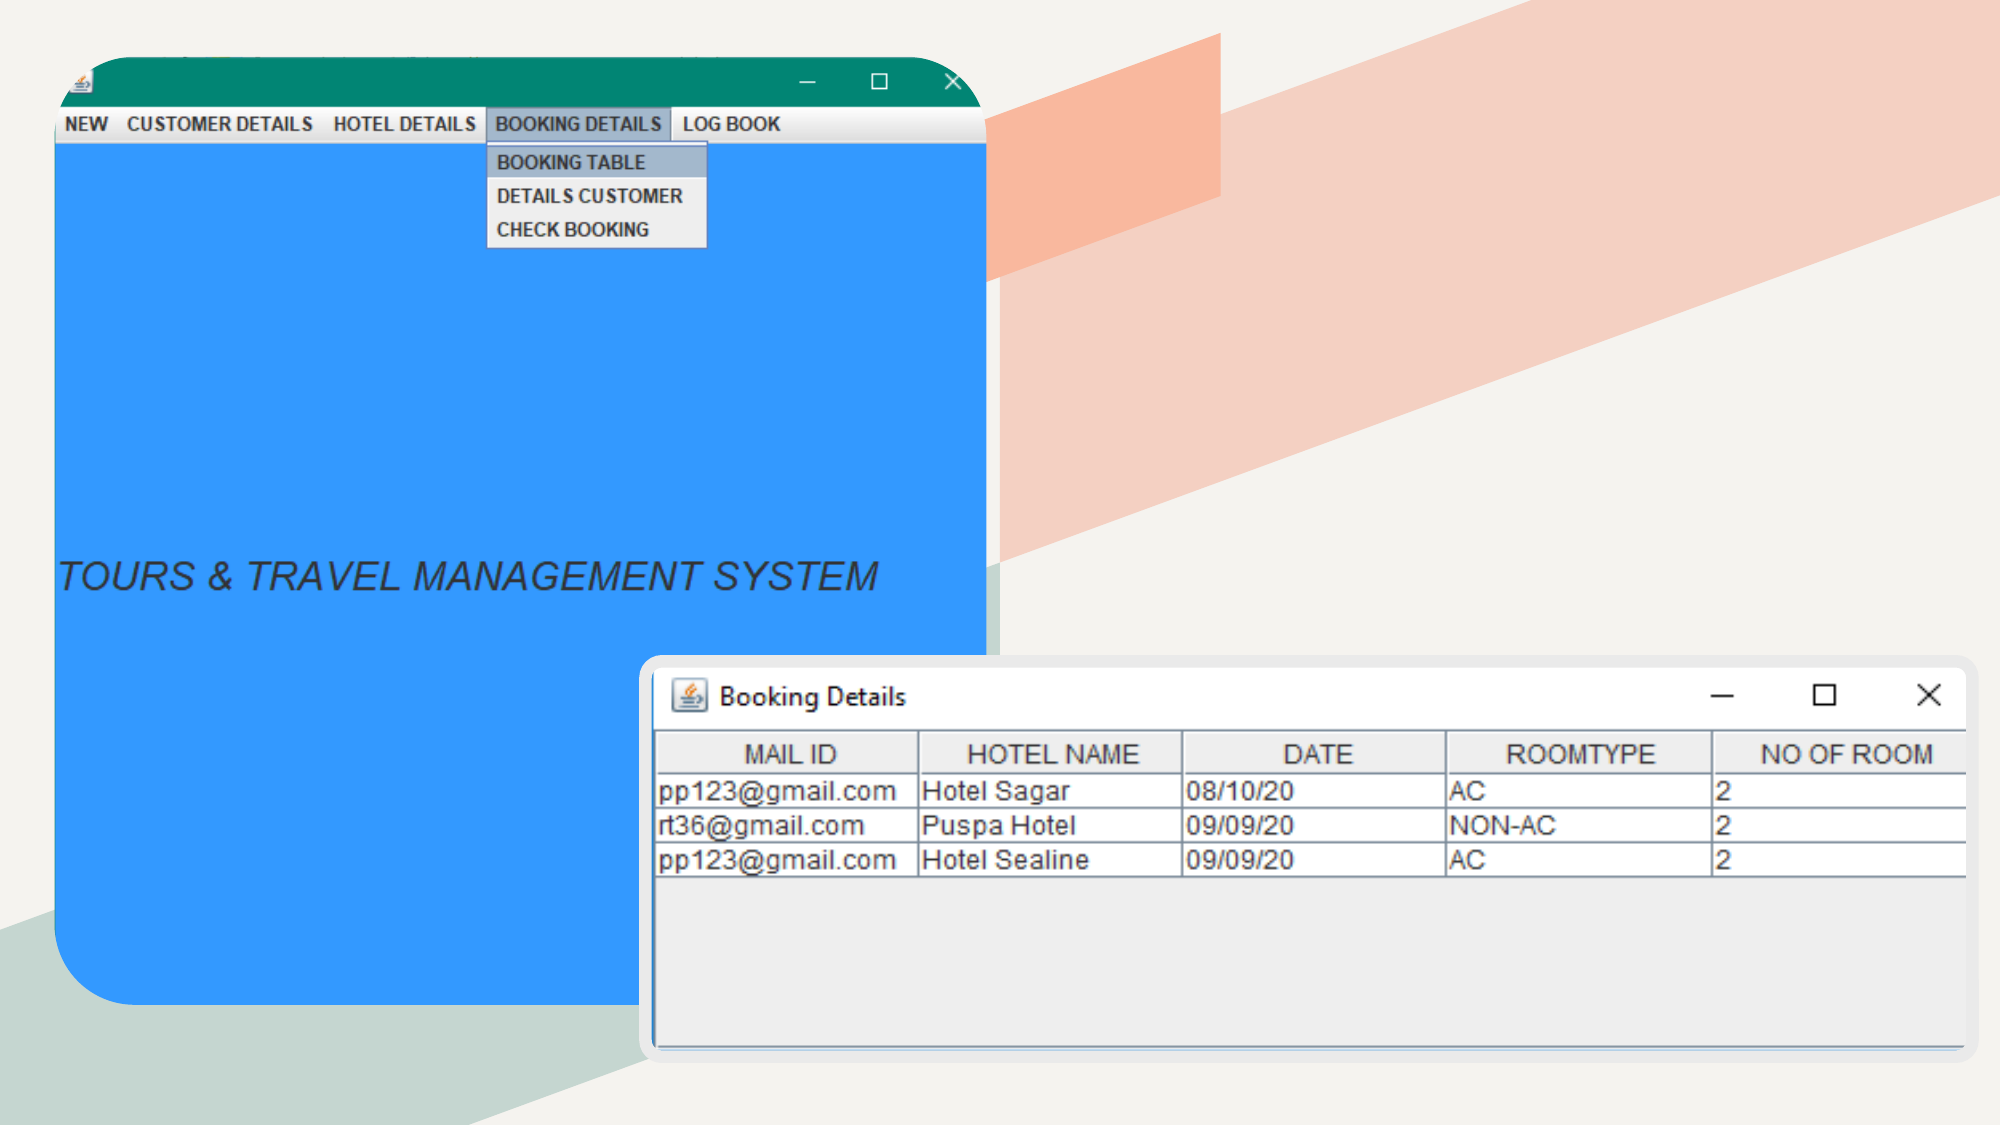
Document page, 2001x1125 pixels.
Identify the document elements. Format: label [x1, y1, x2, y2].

picture [54, 56, 1973, 1057]
